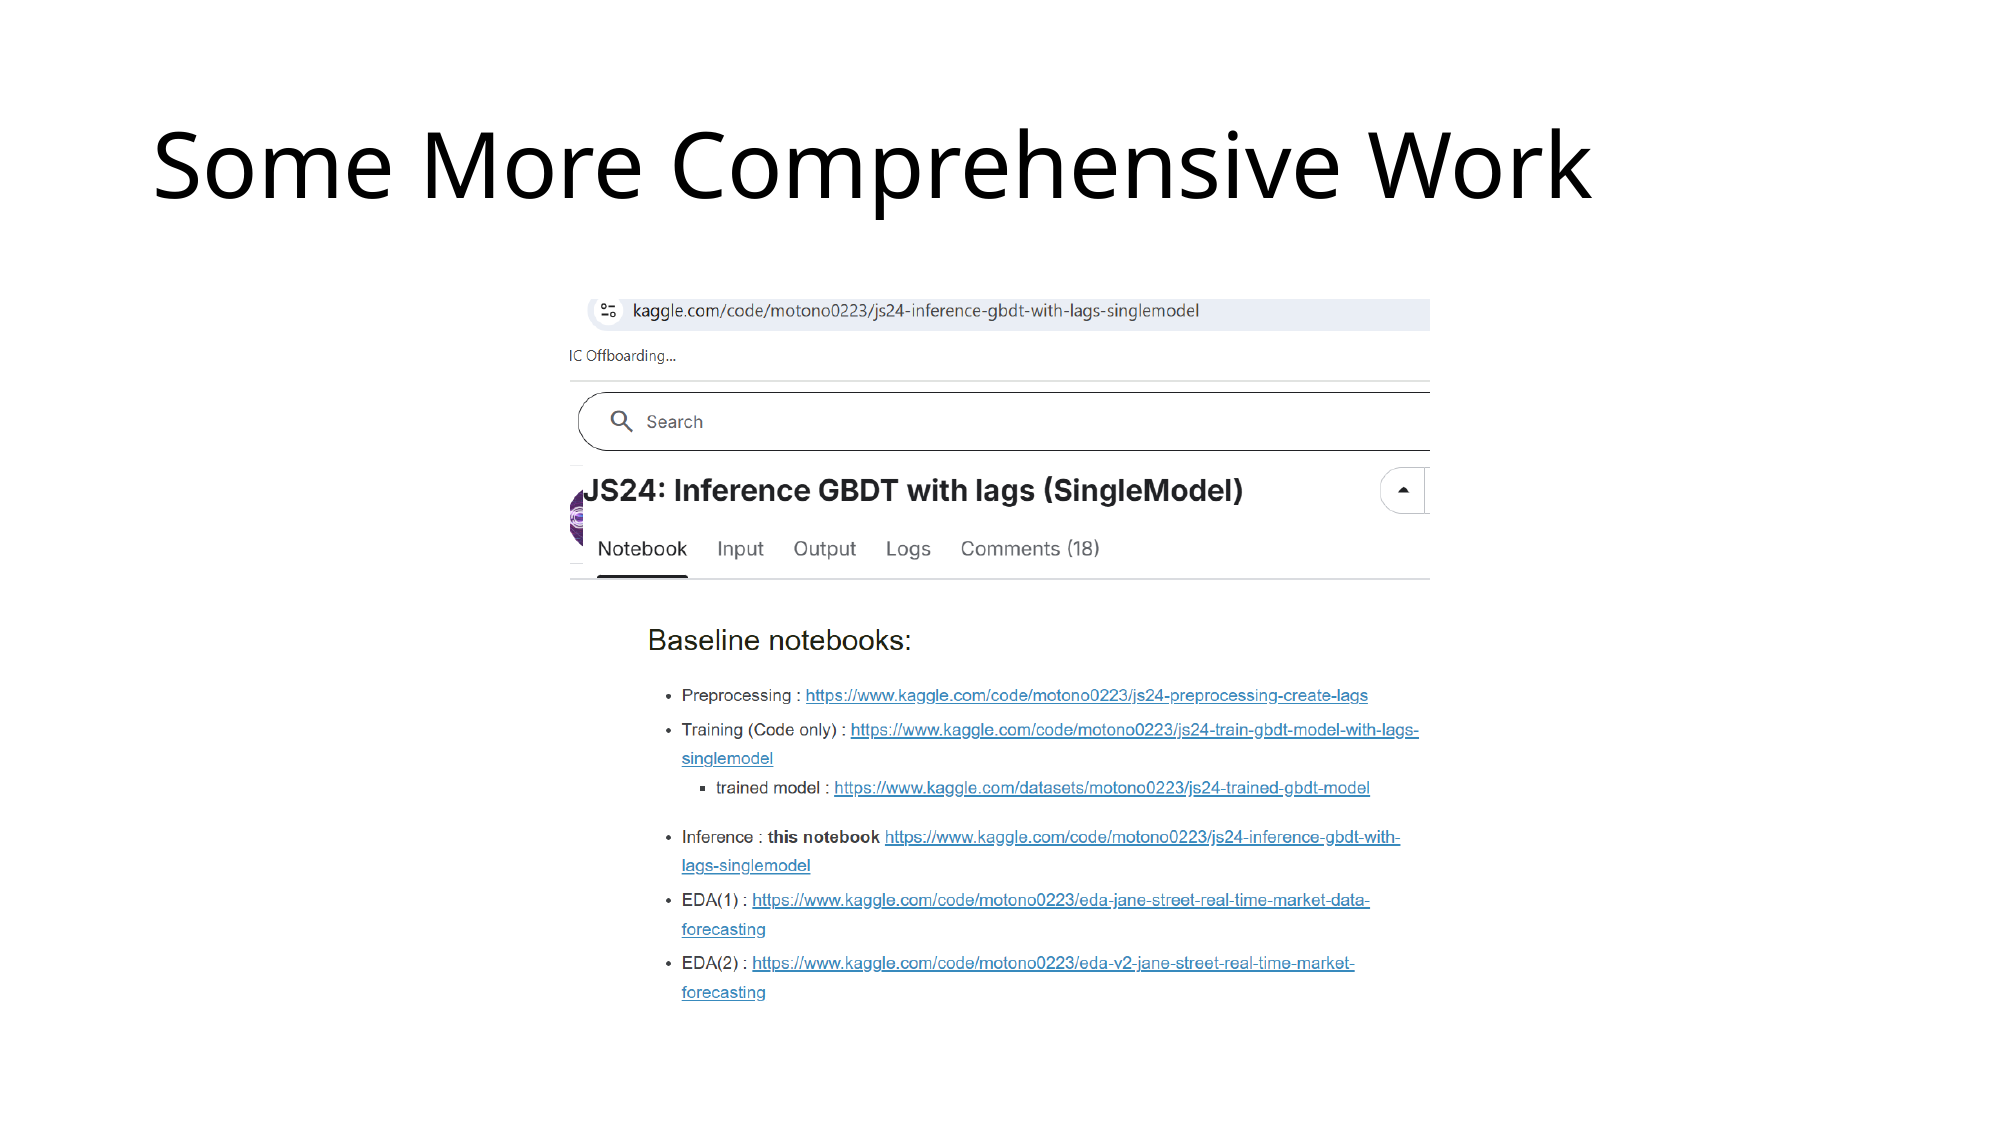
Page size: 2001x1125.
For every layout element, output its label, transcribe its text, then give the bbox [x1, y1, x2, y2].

title Some More Comprehensive Work [137, 59, 1863, 278]
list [569, 298, 1431, 1014]
